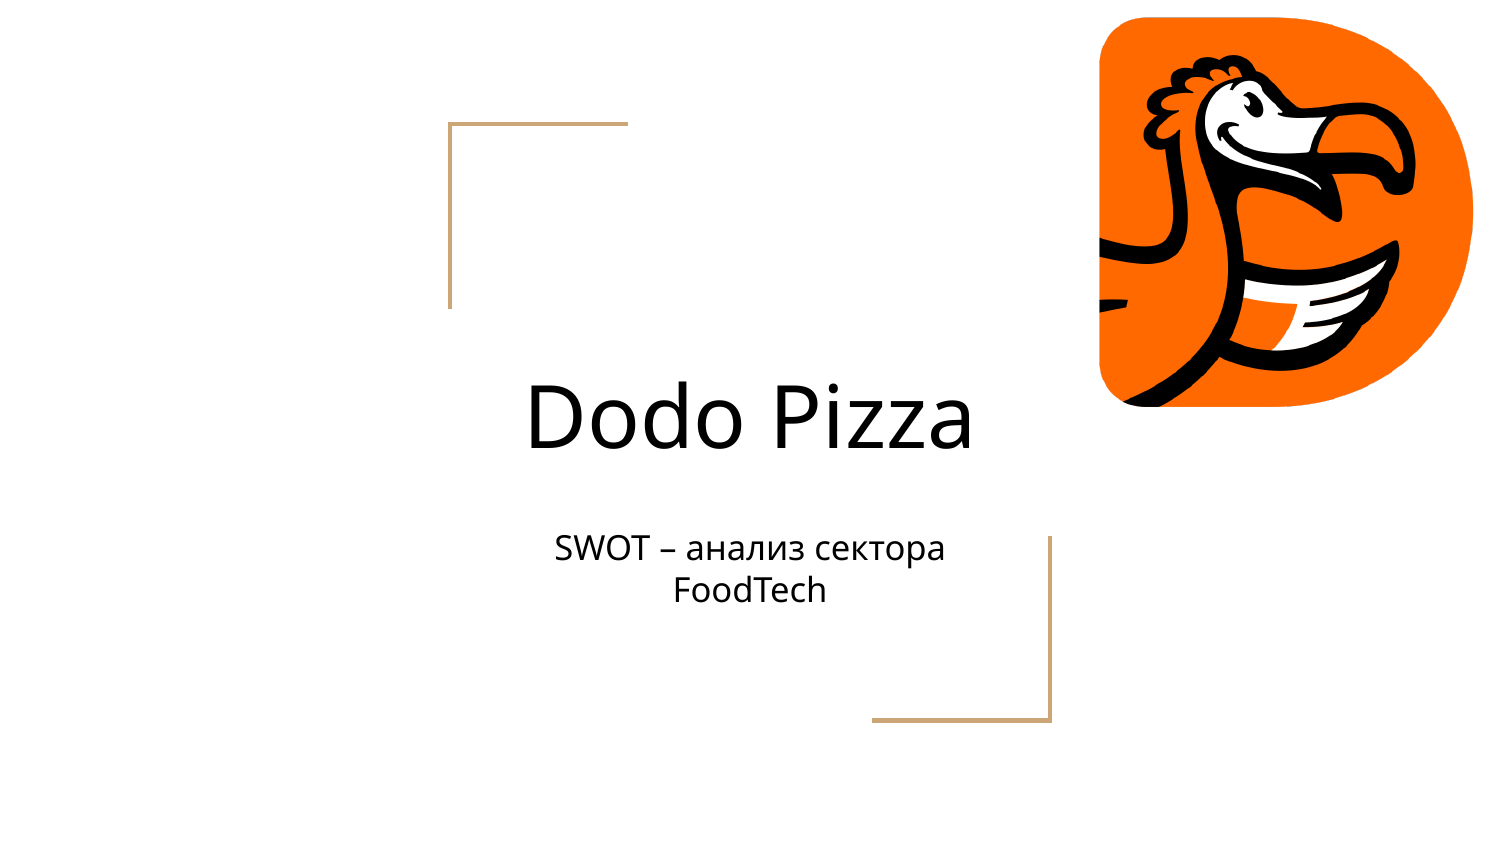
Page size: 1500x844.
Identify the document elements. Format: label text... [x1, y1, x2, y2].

subtitle SWOT – анализ сектора FoodTech [499, 511, 1001, 627]
picture [1075, 0, 1500, 425]
title Dodo Pizza [499, 236, 1001, 490]
